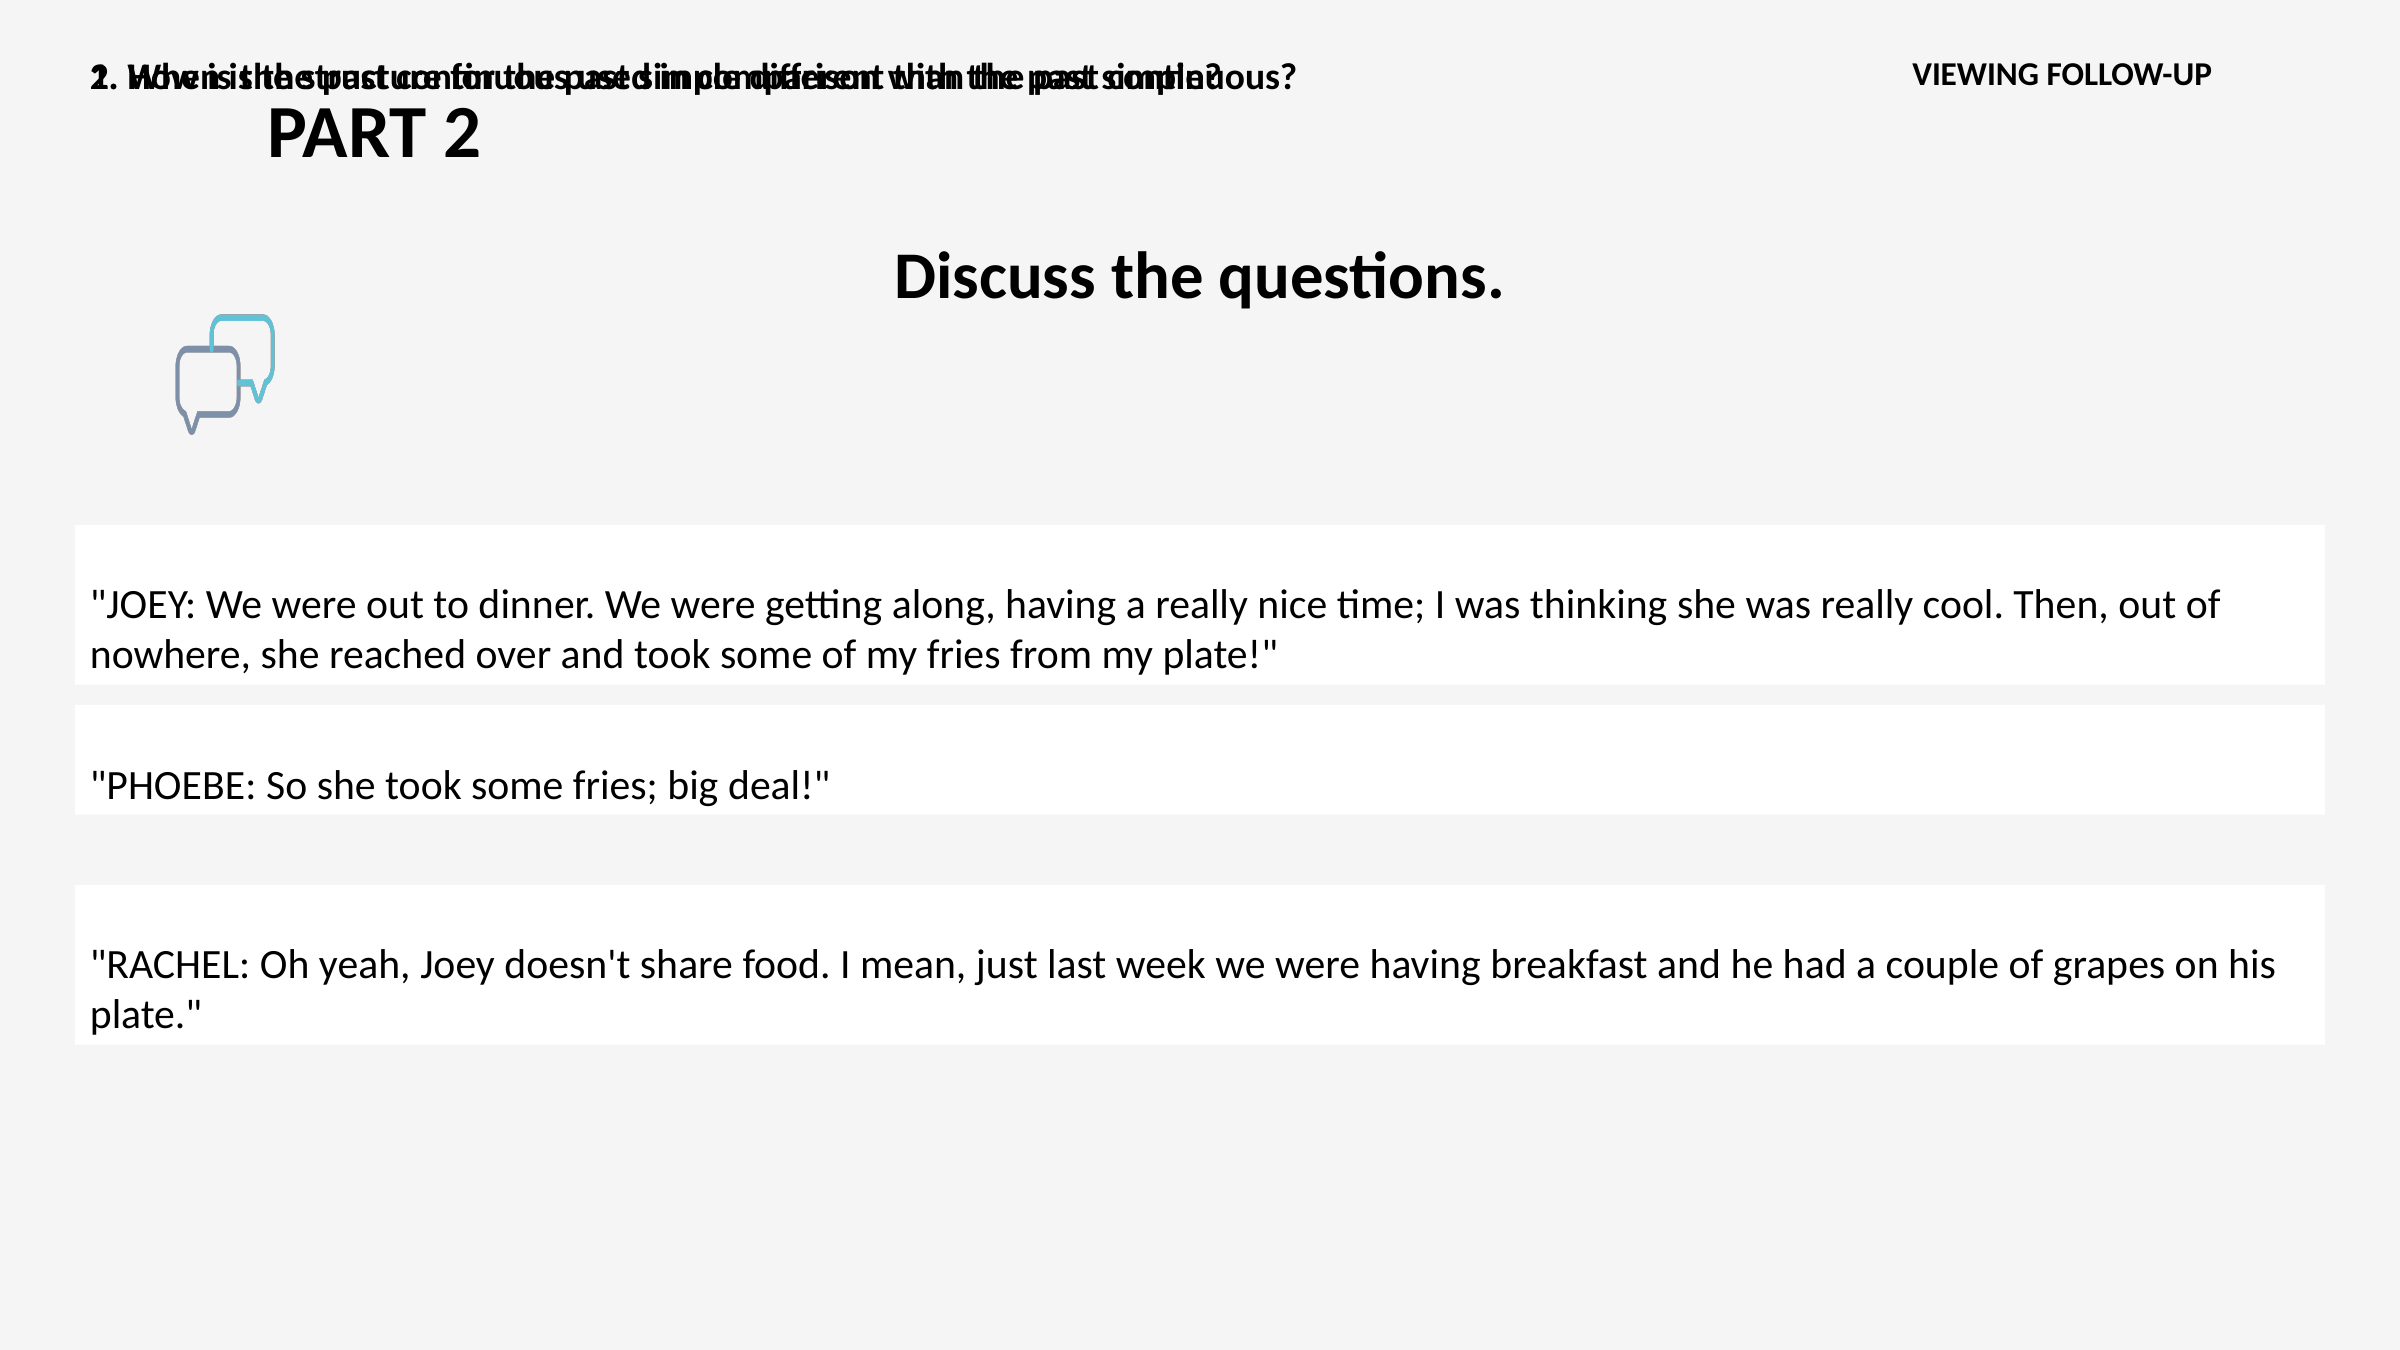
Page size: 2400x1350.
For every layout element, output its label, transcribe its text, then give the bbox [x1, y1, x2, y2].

text_box Discuss the questions. [879, 224, 1521, 320]
picture [74, 224, 376, 526]
text_box "JOEY: We were out to dinner. We were getting along, having a really nice time; I was thinking she was really cool. Then, out of nowhere, she reached over and took some of my fries from my plate!" [74, 524, 2325, 685]
text_box "RACHEL: Oh yeah, Joey doesn't share food. I mean, just last week we were having breakfast and he had a couple of grapes on his plate." [74, 884, 2325, 1045]
text_box PART 2 [253, 105, 497, 180]
text_box 2. How is the structure for the past simple different than the past continuous? [74, 0, 2325, 105]
text_box VIEWING FOLLOW-UP [1897, 0, 2228, 100]
text_box "PHOEBE: So she took some fries; big deal!" [74, 704, 2325, 815]
